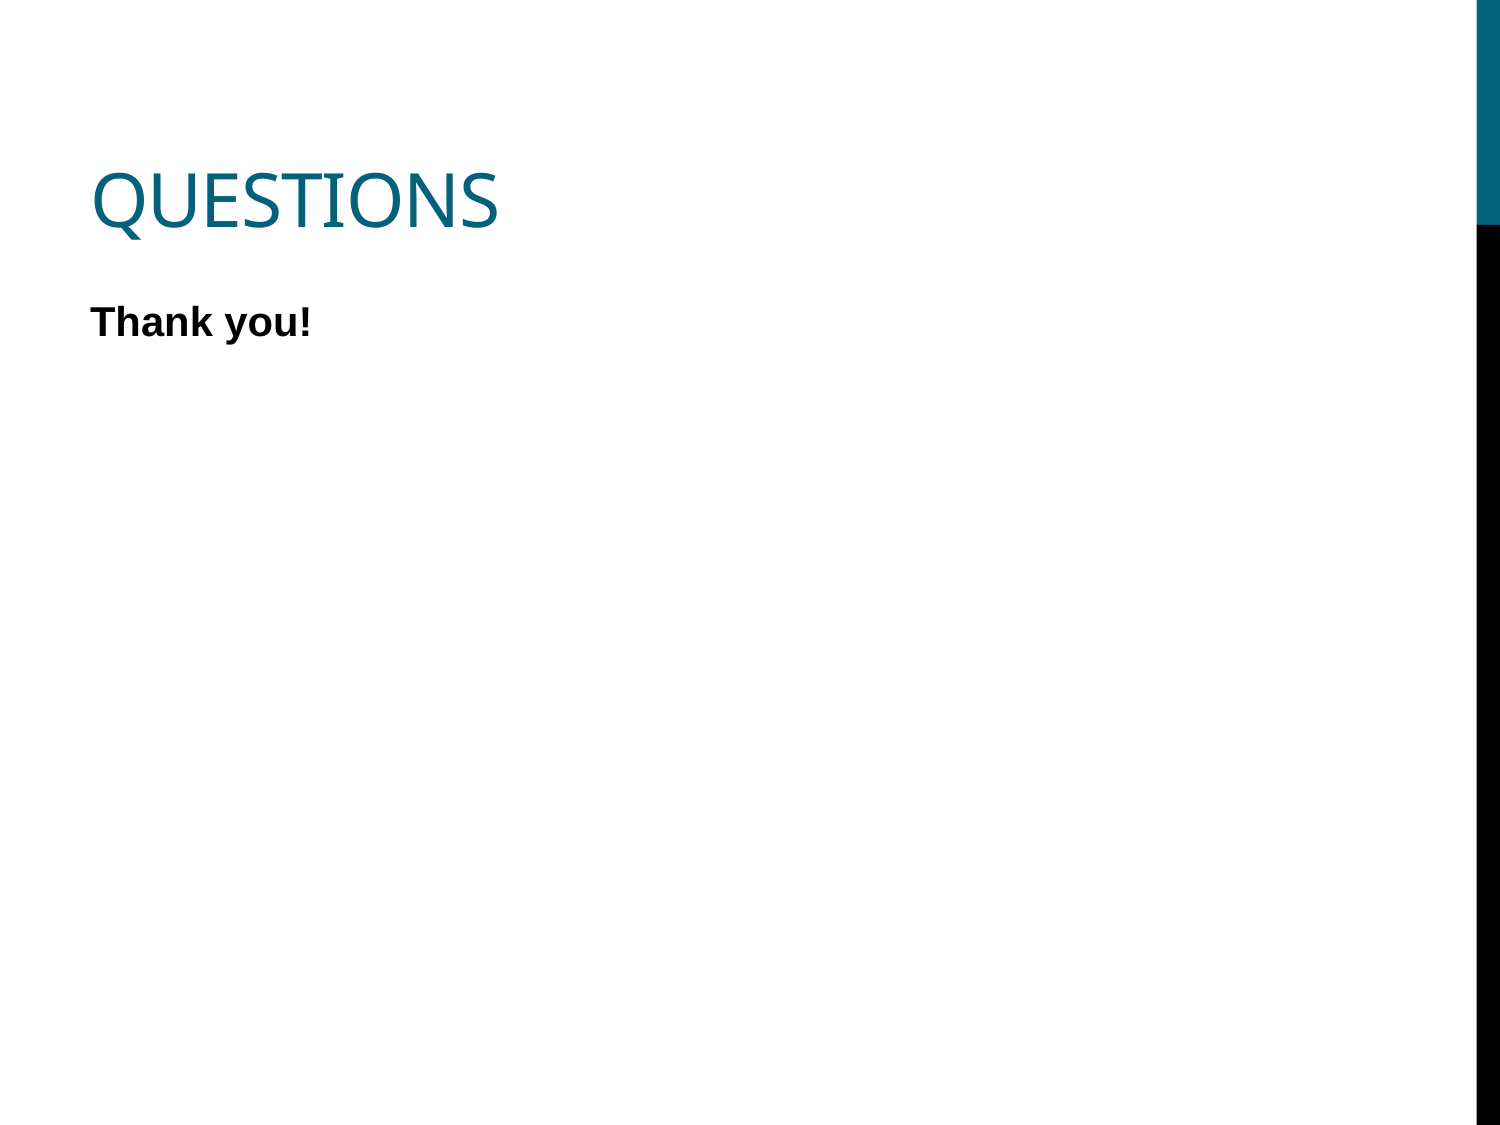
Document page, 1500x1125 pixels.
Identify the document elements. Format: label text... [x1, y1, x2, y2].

list Thank you! [75, 287, 1325, 1005]
title questions [75, 25, 1025, 250]
